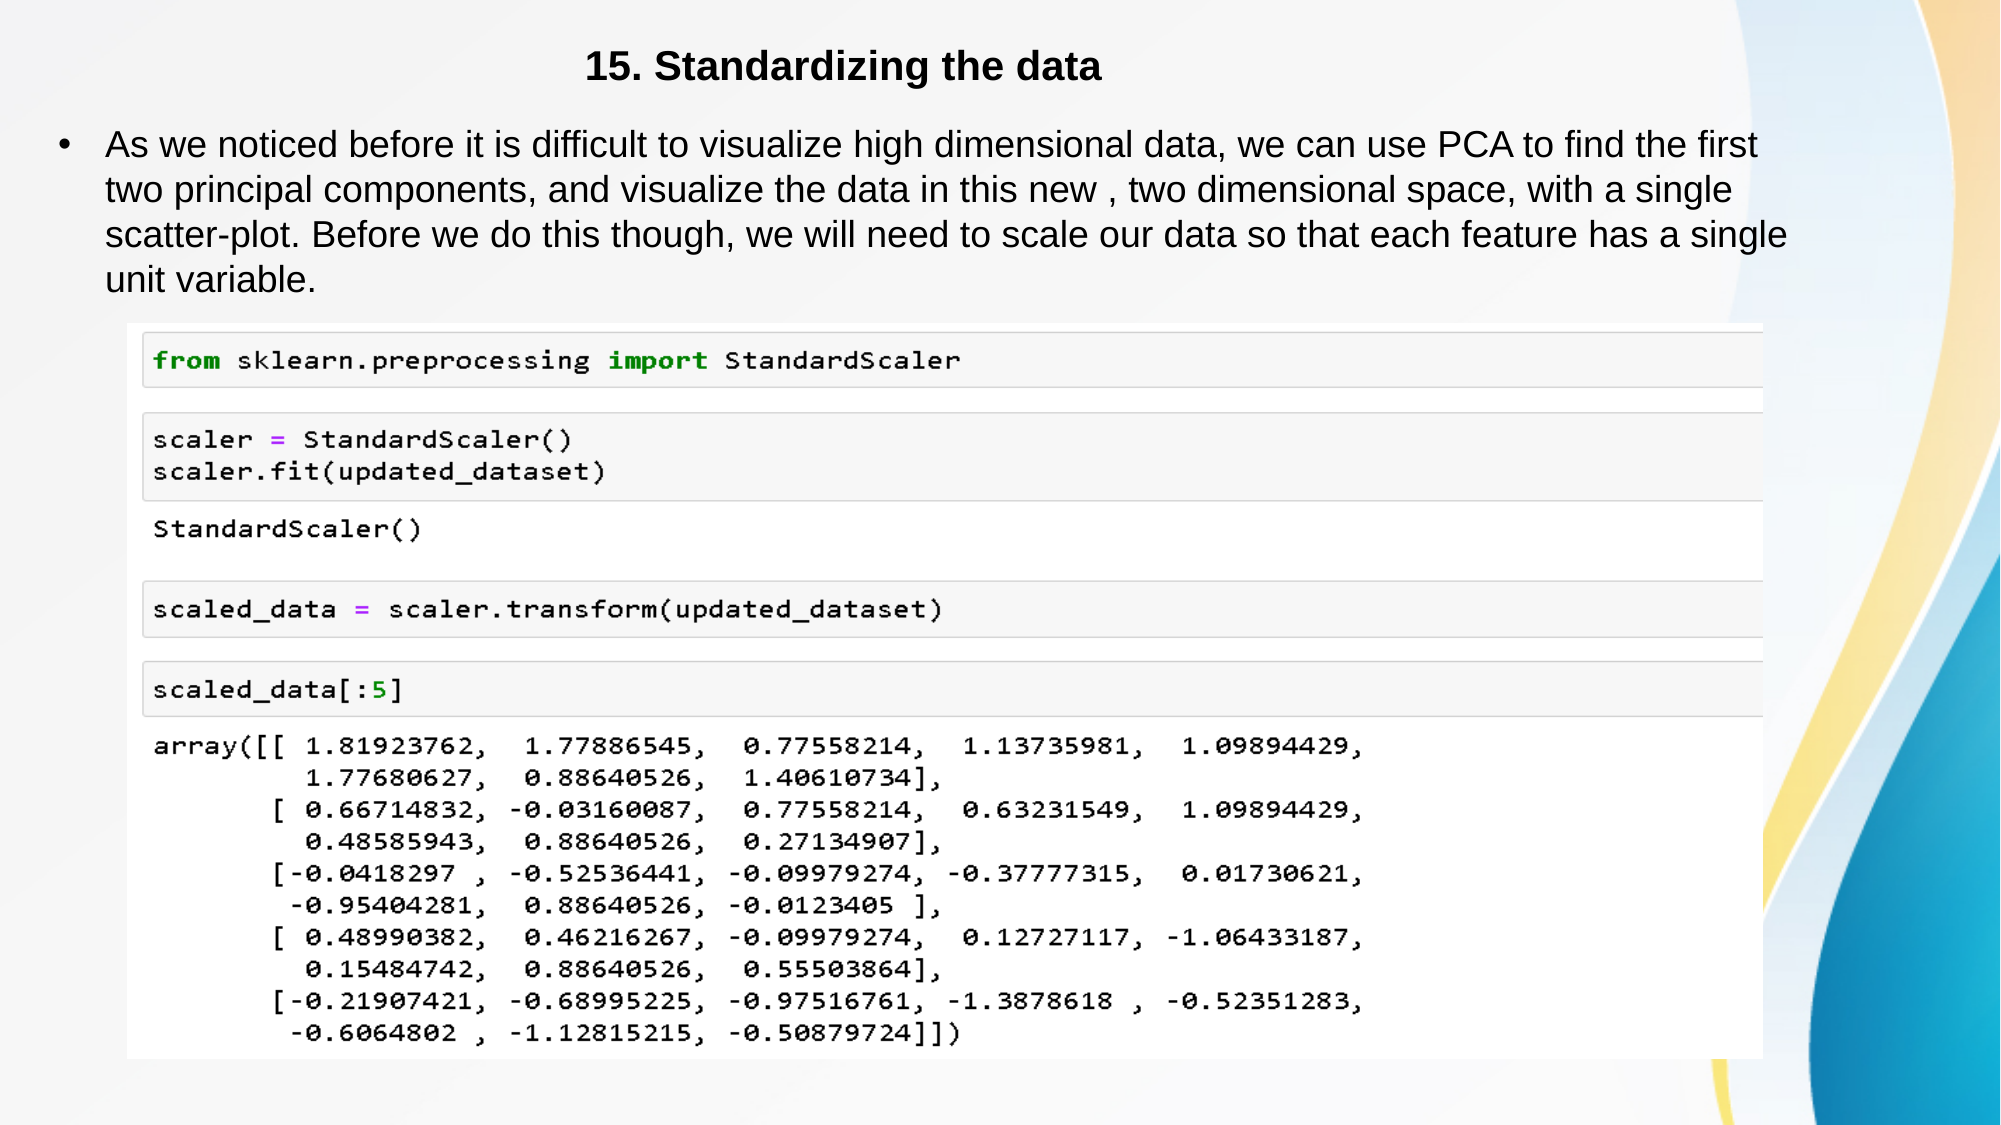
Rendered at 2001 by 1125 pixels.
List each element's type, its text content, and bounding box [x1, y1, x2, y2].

picture [0, 0, 2001, 1125]
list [127, 323, 1763, 1059]
text_box 15. Standardizing the data [570, 31, 1120, 97]
text_box As we noticed before it is difficult to visualize high dimensional data, we can use PCA to find the first two principal components, and visualize the data in this new , two dimensional space, with a single scatter-plot. Before we do this though, we will need to scale our data so that each feature has a single unit variable. [43, 113, 1822, 308]
